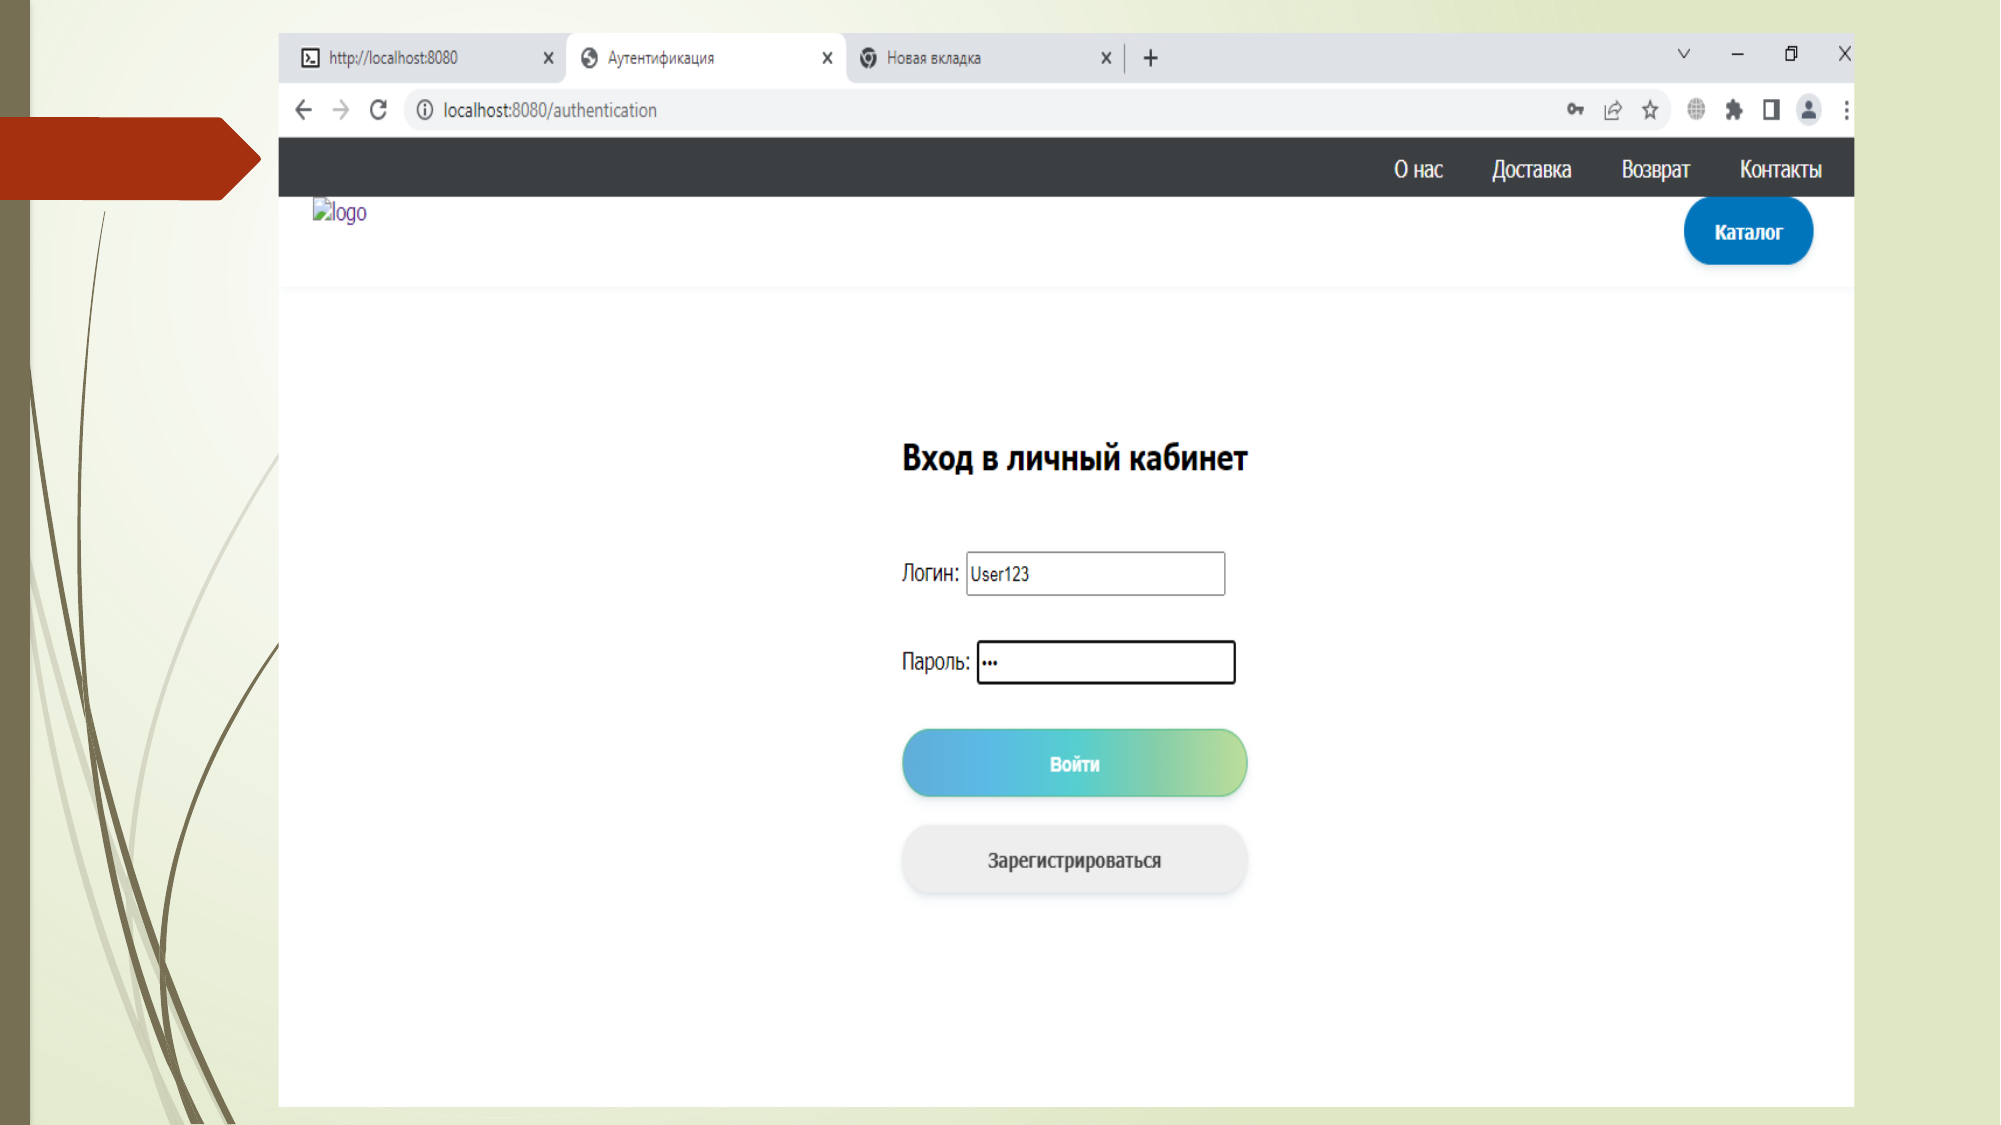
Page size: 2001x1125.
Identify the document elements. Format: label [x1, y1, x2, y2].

picture [278, 33, 1855, 1108]
